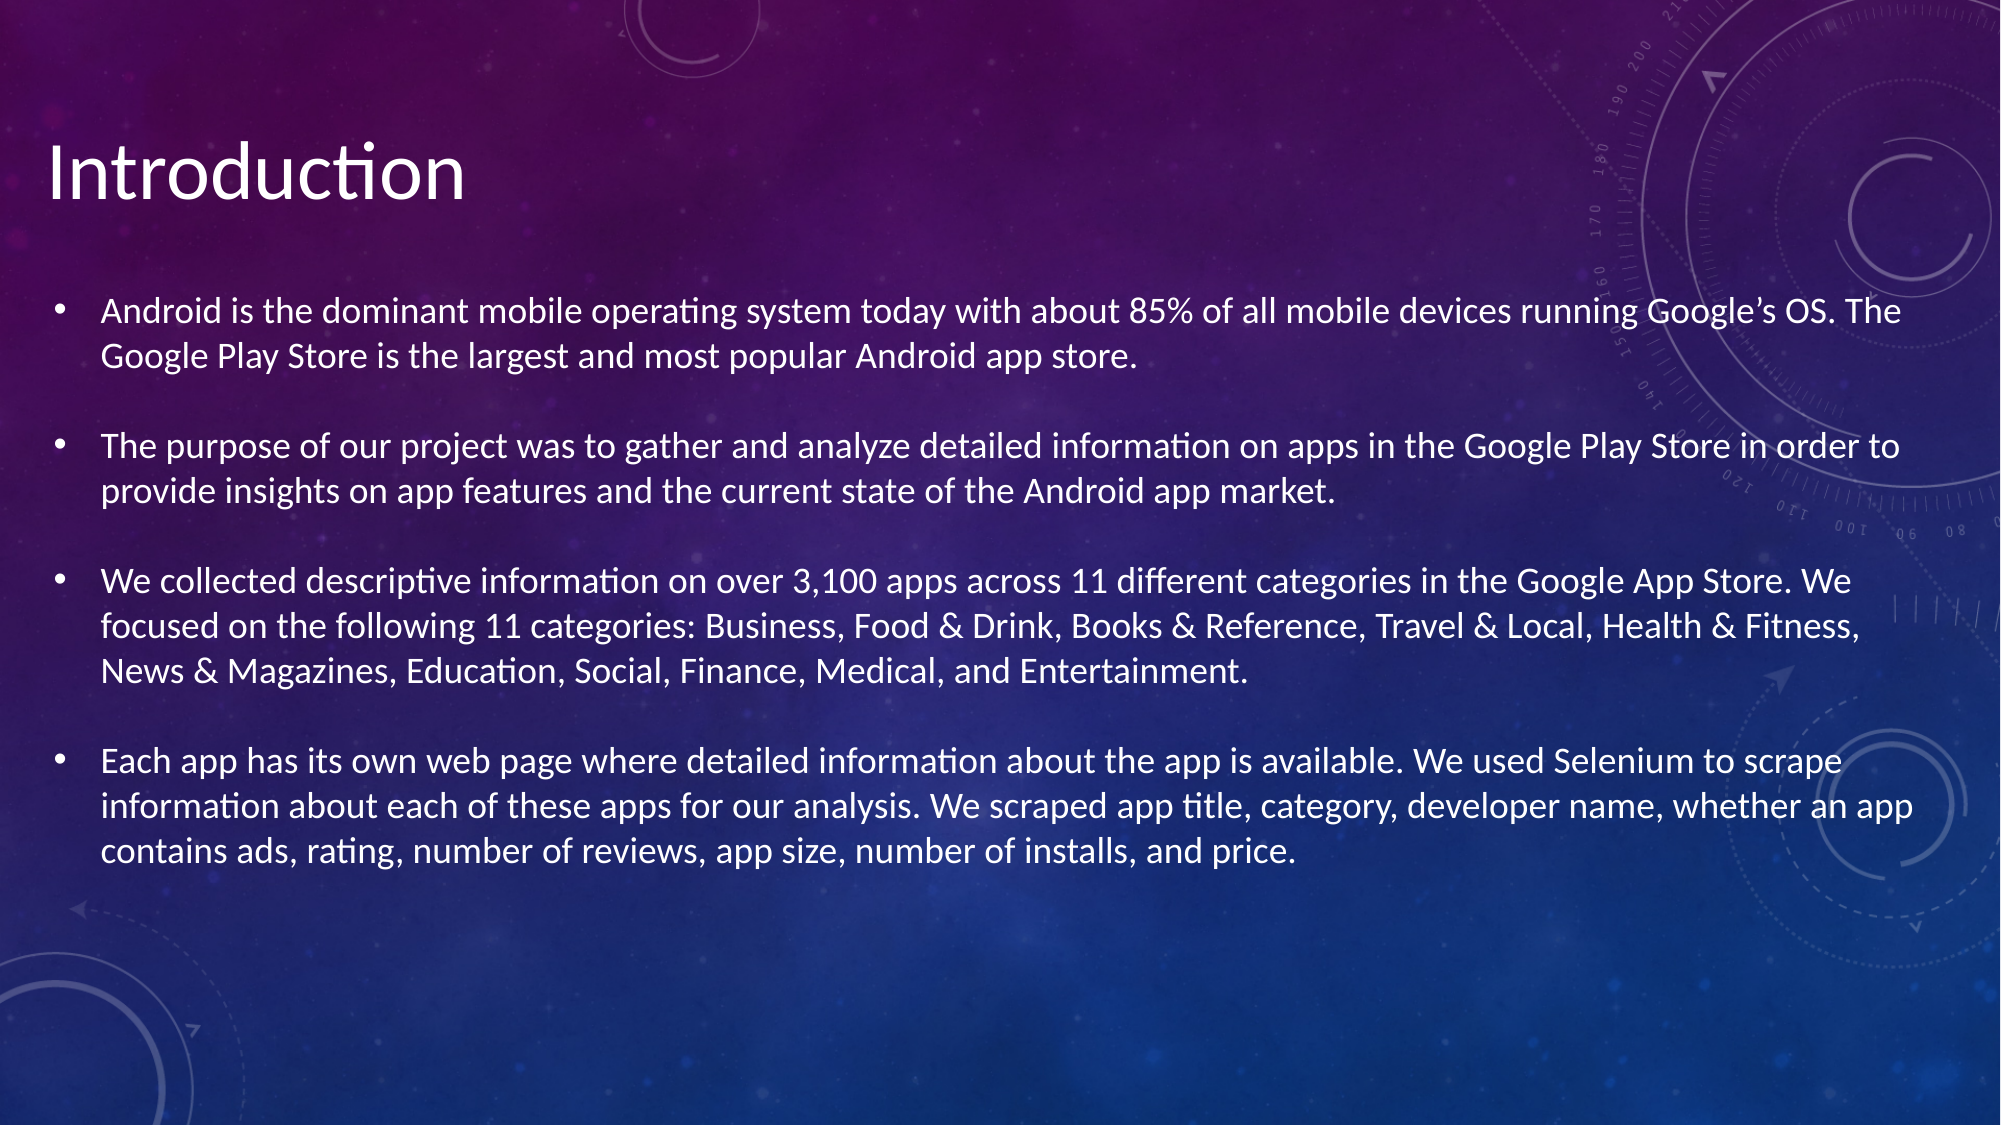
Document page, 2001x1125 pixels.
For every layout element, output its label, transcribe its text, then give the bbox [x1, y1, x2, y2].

text_box Introduction [31, 9, 1992, 224]
picture [0, 0, 2001, 1125]
text_box Android is the dominant mobile operating system today with about 85% of all mobile devices running Google’s OS. The Google Play Store is the largest and most popular Android app store. The purpose of our project was to gather and analyze detailed information on apps in the Google Play Store in order to provide insights on app features and the current state of the Android app market. We collected descriptive information on over 3,100 apps across 11 different categories in the Google App Store. We focused on the following 11 categories: Business, Food & Drink, Books & Reference, Travel & Local, Health & Fitness, News & Magazines, Education, Social, Finance, Medical, and Entertainment. Each app has its own web page where detailed information about the app is available. We used Selenium to scrape information about each of these apps for our analysis. We scraped app title, category, developer name, whether an app contains ads, rating, number of reviews, app size, number of installs, and price. [38, 278, 1955, 879]
